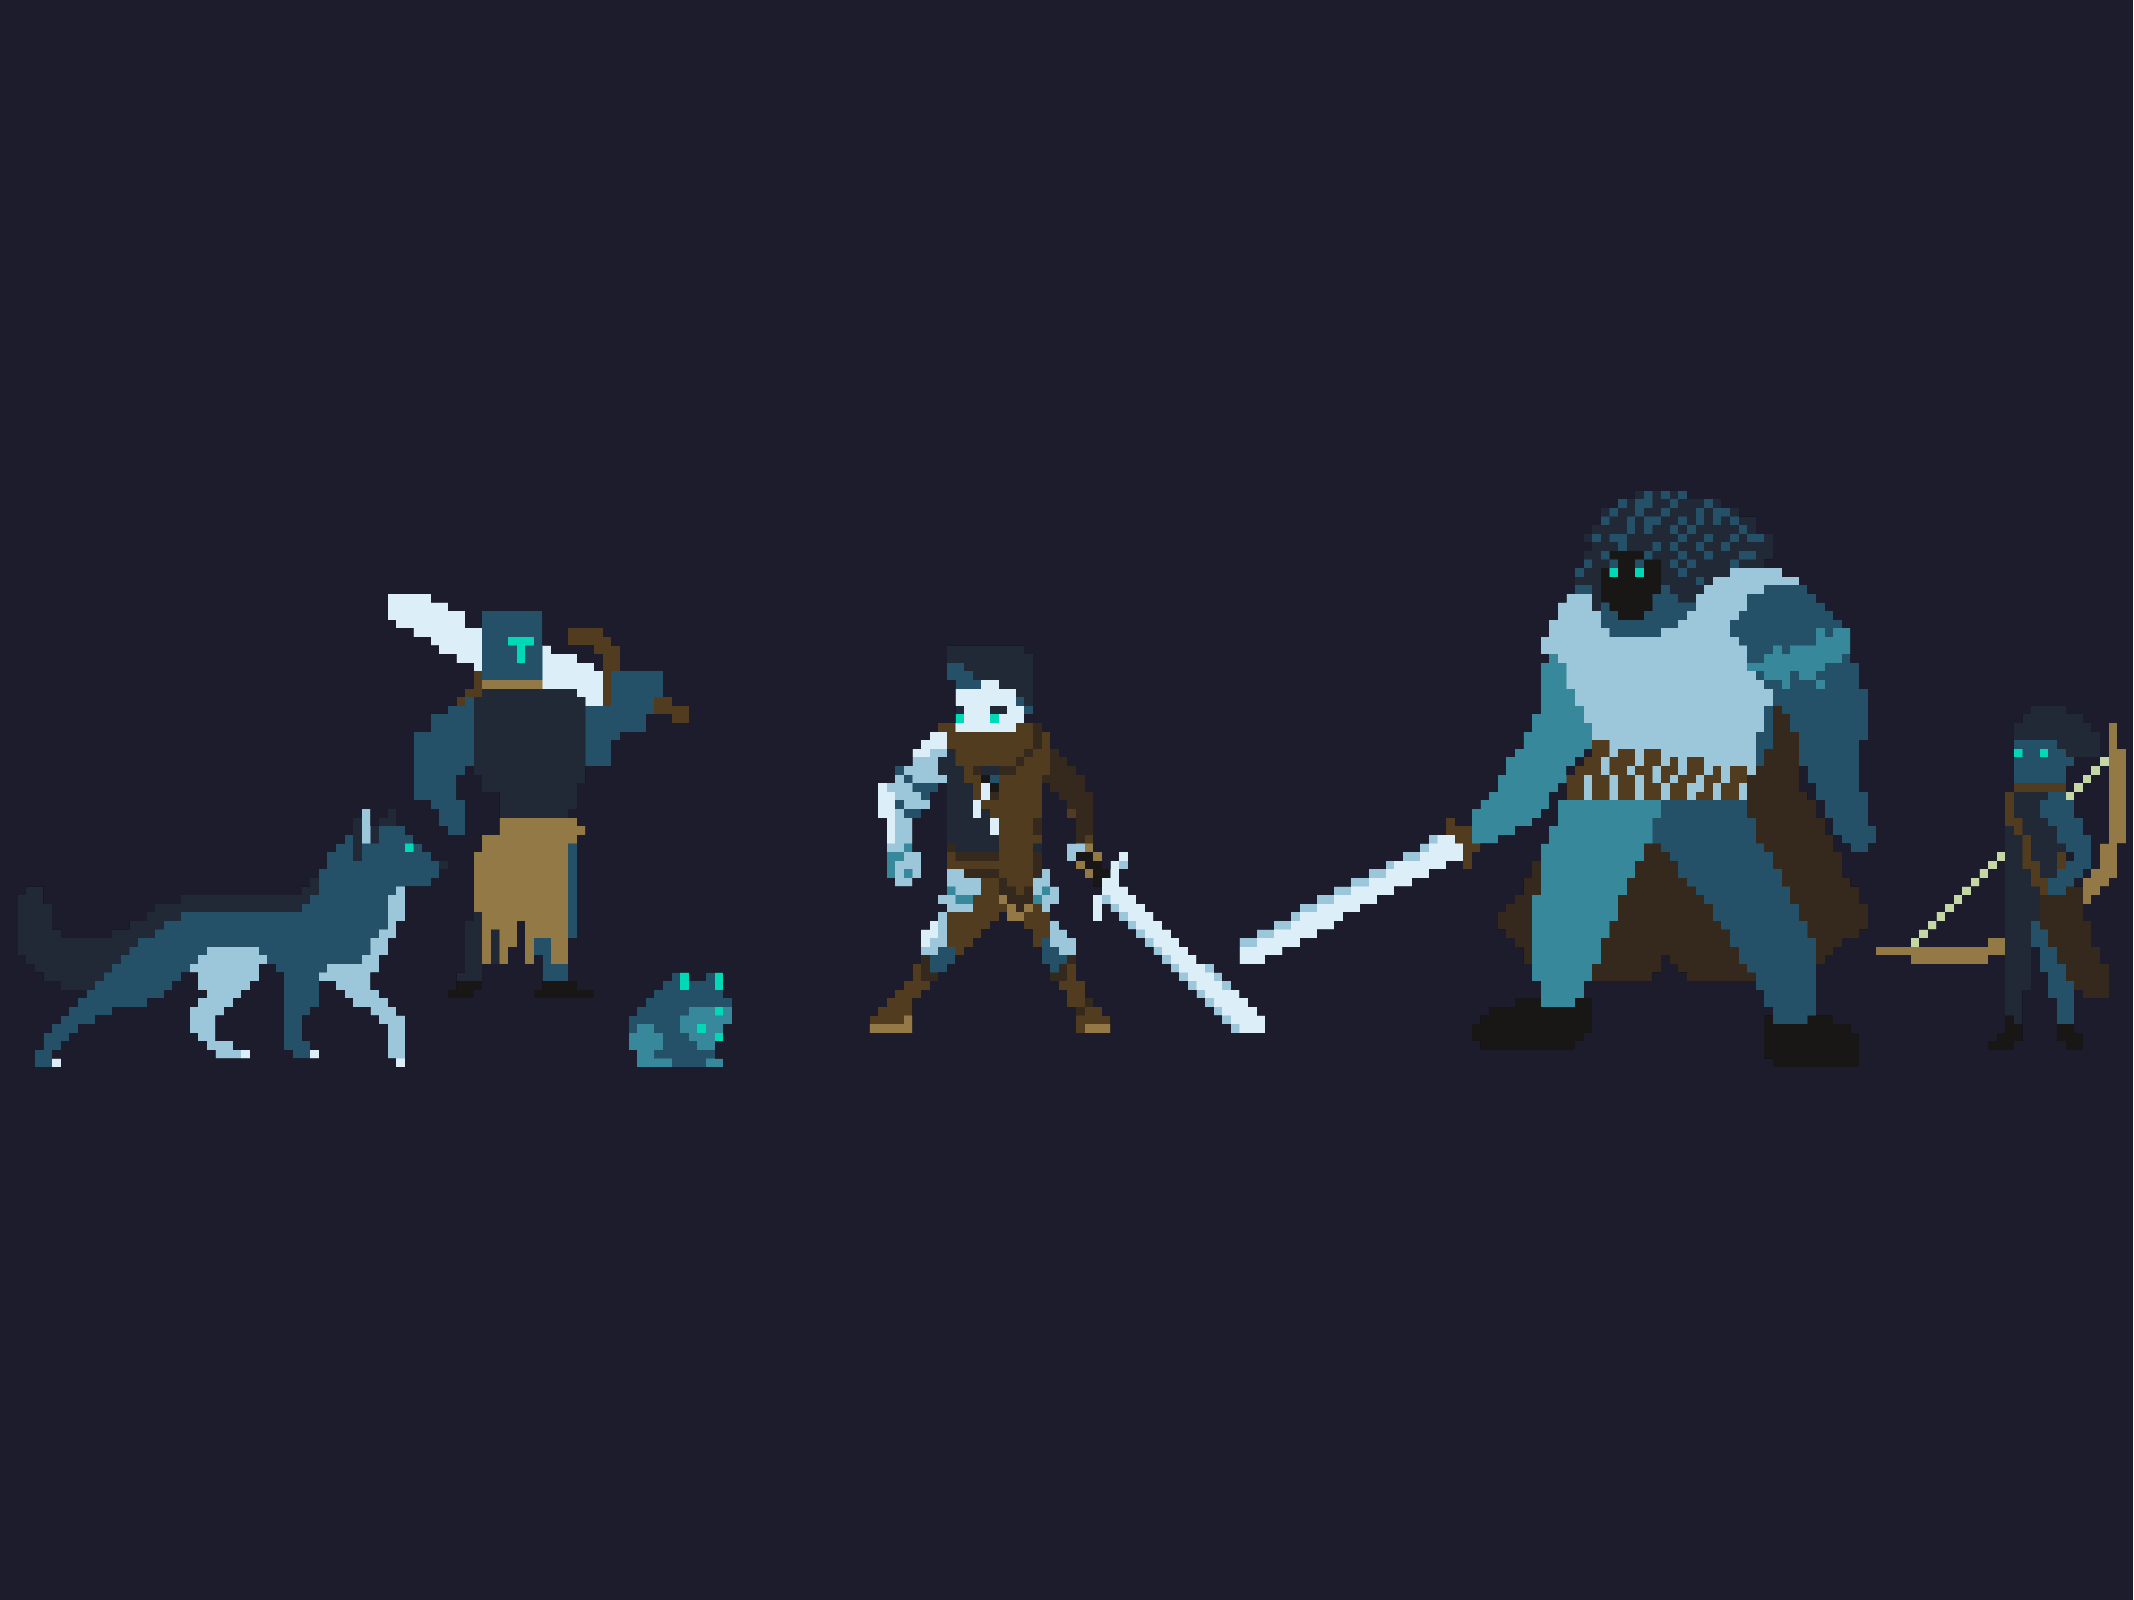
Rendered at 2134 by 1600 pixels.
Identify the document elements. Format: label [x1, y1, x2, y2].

picture [0, 386, 2134, 1214]
